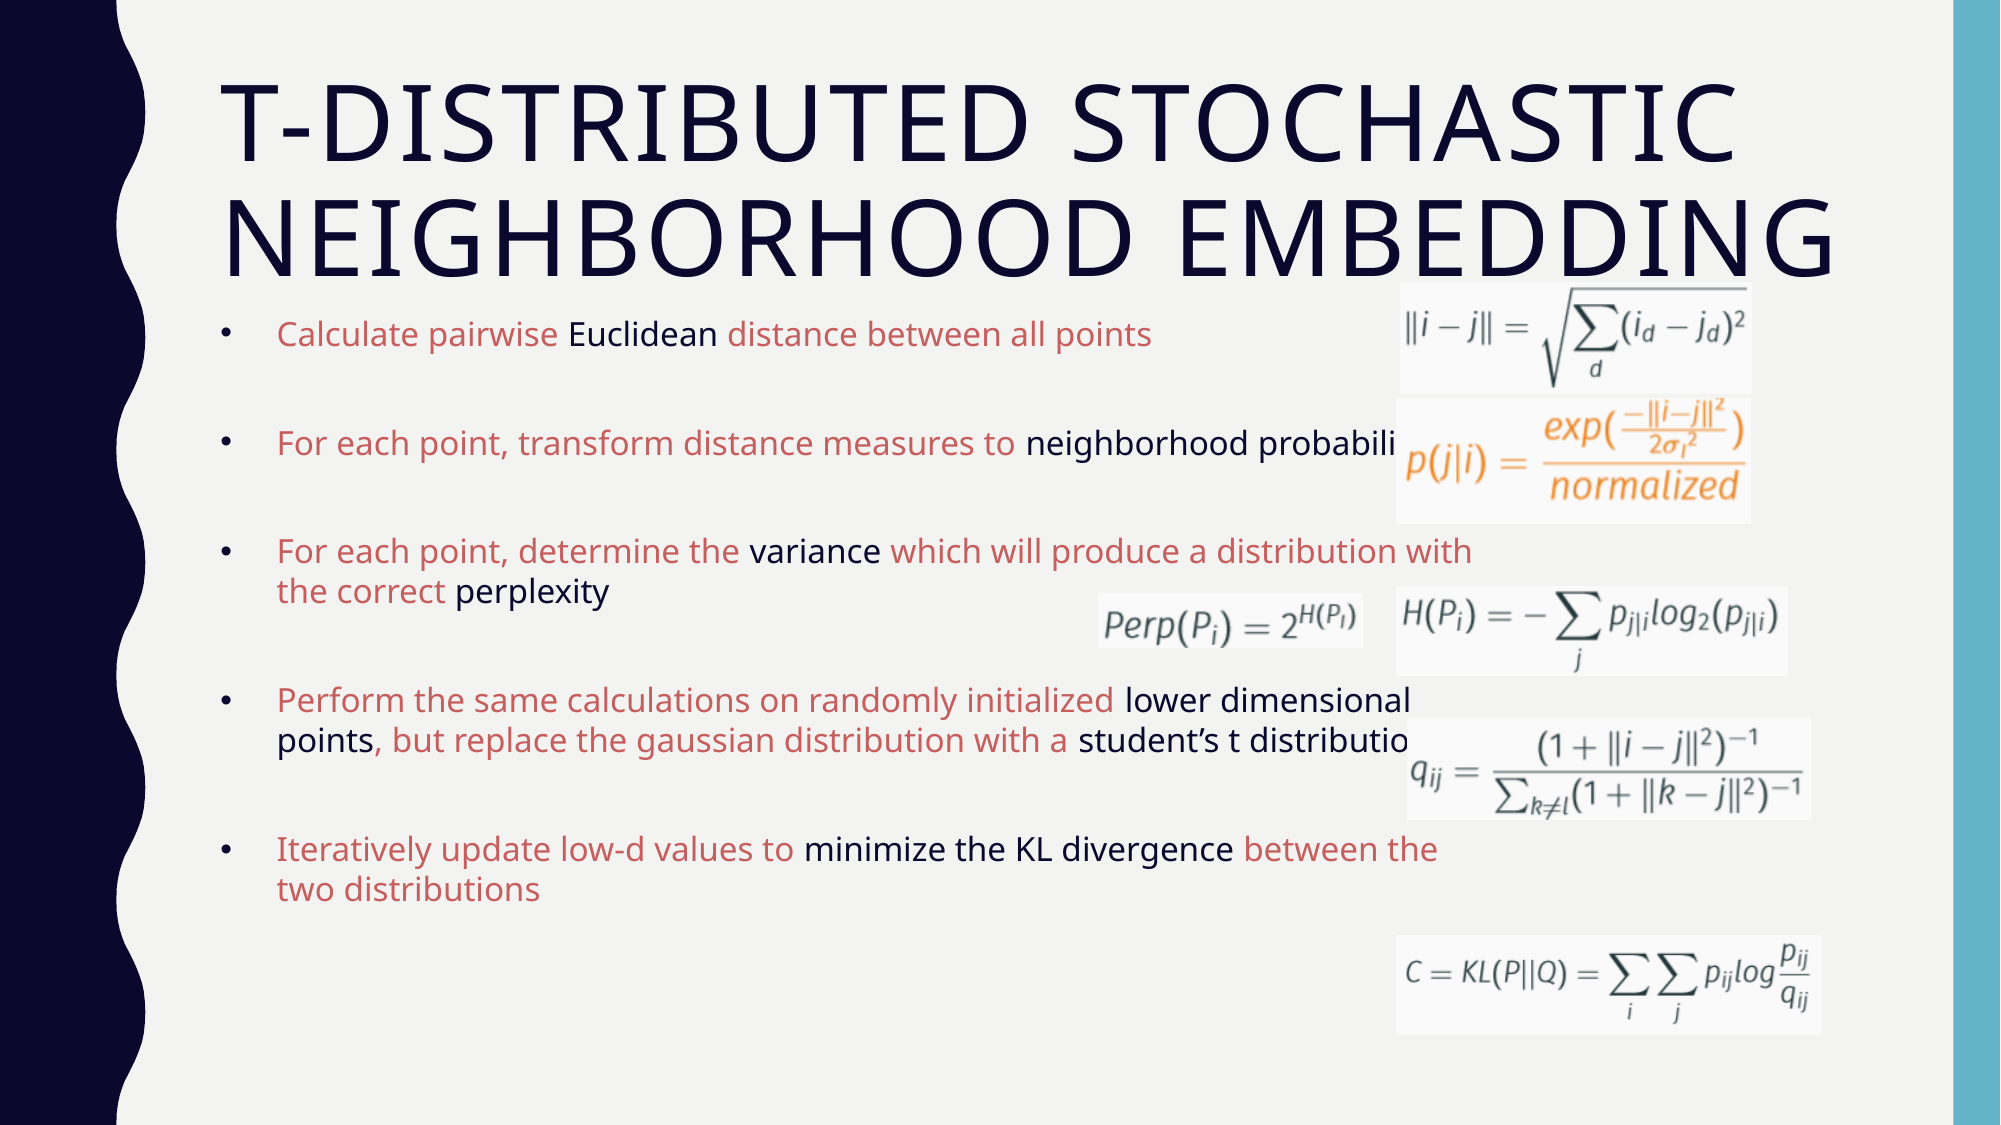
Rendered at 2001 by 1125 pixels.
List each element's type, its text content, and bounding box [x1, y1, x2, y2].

title T-distributed Stochastic Neighborhood Embedding [205, 62, 1875, 308]
picture [1396, 398, 1751, 524]
list Calculate pairwise Euclidean distance between all points For each point, transform distance measures to neighborhood probabilities. For each point, determine the variance which will produce a distribution with the correct perplexity Perform the same calculations on randomly initialized lower dimensional points, but replace the gaussian distribution with a student’s t distribution. Iteratively update low-d values to minimize the KL divergence between the two distributions [205, 305, 1507, 1089]
picture [1396, 935, 1822, 1035]
picture [1400, 282, 1752, 394]
picture [1407, 718, 1811, 820]
picture [1098, 593, 1363, 648]
picture [1396, 586, 1788, 676]
